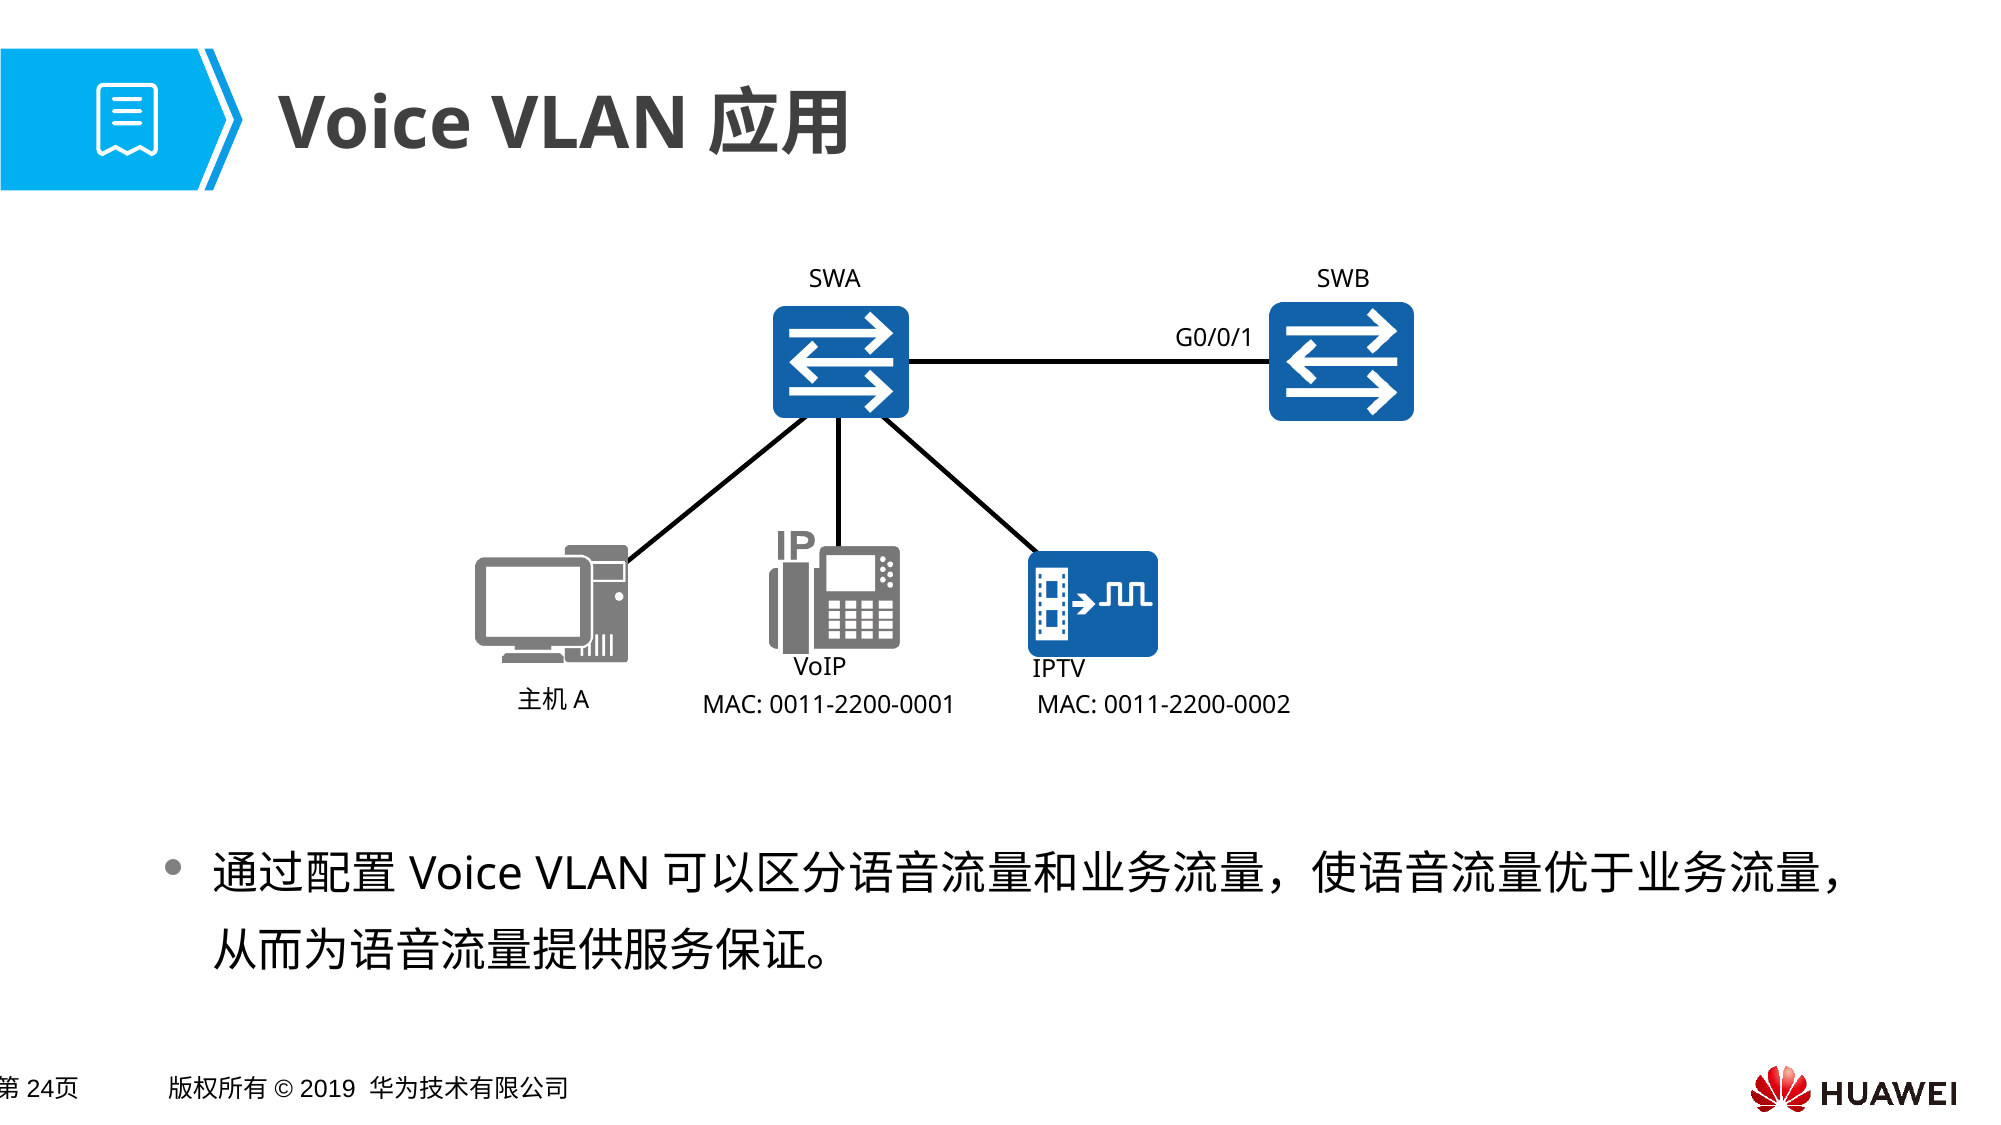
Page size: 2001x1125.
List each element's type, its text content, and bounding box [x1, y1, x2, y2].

title Voice VLAN应用 [261, 67, 1875, 173]
picture [773, 306, 910, 418]
picture [474, 545, 628, 664]
list 通过配置Voice VLAN可以区分语音流量和业务流量，使语音流量优于业务流量，从而为语音流量提供服务保证。 [149, 202, 1883, 971]
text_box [503, 255, 1388, 727]
picture [769, 530, 901, 654]
picture [1028, 551, 1158, 658]
picture [1269, 302, 1414, 421]
picture [1751, 1066, 1956, 1112]
